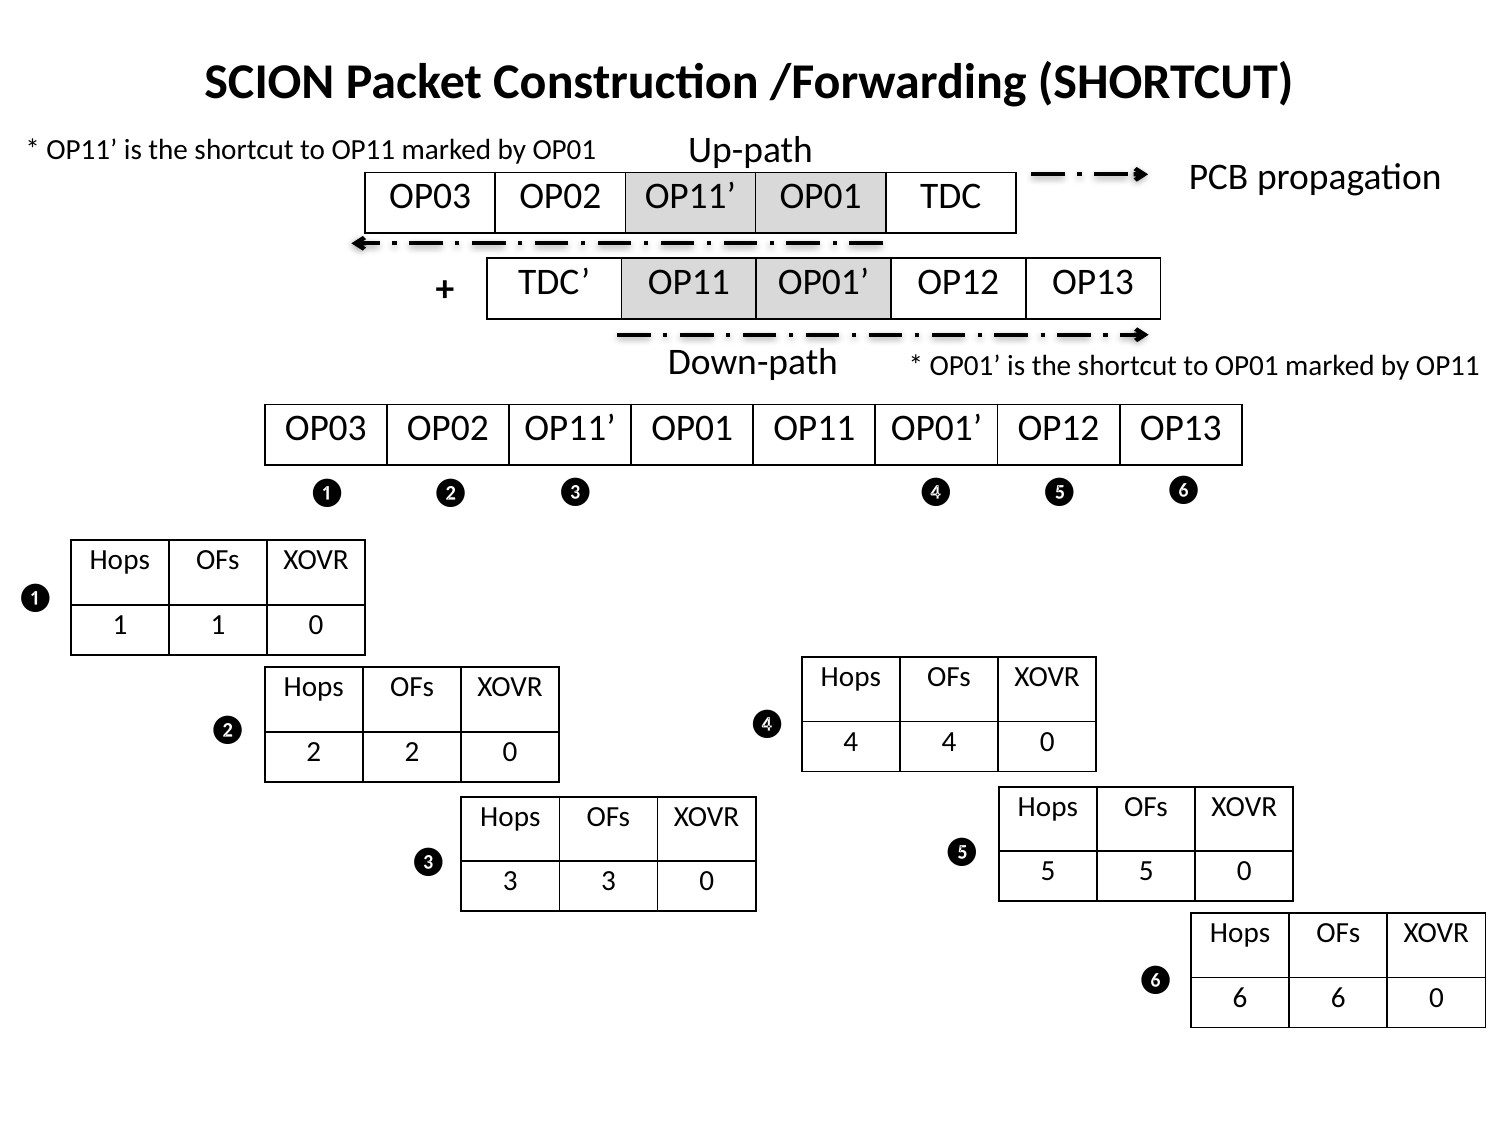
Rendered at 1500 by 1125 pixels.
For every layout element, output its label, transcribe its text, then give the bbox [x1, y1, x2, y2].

text_box + [420, 256, 470, 317]
table_header OP02 [496, 173, 625, 232]
table_header OP12 [998, 405, 1119, 464]
text_box ❻ [1121, 952, 1190, 1003]
table_header OFs [1290, 914, 1386, 977]
table_header OFs [560, 798, 657, 860]
table_header OP01’ [876, 405, 997, 464]
text_box ❹ [733, 696, 801, 747]
table_header Hops [266, 668, 362, 731]
table_header OP11’ [510, 405, 630, 464]
table_header TDC’ [488, 259, 621, 318]
text_box SCION Packet Construction /Forwarding (SHORTCUT) [189, 41, 1309, 116]
text_box ❷ [416, 465, 486, 516]
table_cell 3 [462, 862, 559, 910]
text_box ❺ [927, 825, 997, 876]
table_header OP03 [266, 405, 386, 464]
table_header Hops [462, 798, 559, 860]
table_cell 2 [266, 733, 362, 781]
text_box ❻ [1149, 463, 1219, 513]
text_box ❸ [541, 465, 610, 515]
table_header OFs [1098, 788, 1194, 850]
text_box ❺ [1025, 464, 1094, 515]
table_cell 0 [268, 606, 364, 654]
table_cell 5 [1000, 852, 1096, 900]
table_header OP03 [366, 173, 494, 232]
text_box ❸ [394, 835, 460, 886]
table_header XOVR [268, 541, 364, 604]
table_header OP02 [388, 405, 508, 464]
table_header OP12 [892, 259, 1025, 318]
table_header OP11 [754, 405, 874, 464]
table_header XOVR [1196, 788, 1292, 850]
table_cell 1 [170, 606, 266, 654]
table_header OP01 [756, 173, 885, 232]
table_header OP13 [1121, 405, 1241, 464]
table_header OFs [170, 541, 266, 604]
table_header Hops [803, 658, 899, 721]
table_cell 0 [658, 862, 755, 910]
text_box ❷ [193, 702, 262, 753]
table_cell 0 [999, 722, 1095, 771]
table_header Hops [1192, 914, 1288, 977]
text_box ❹ [901, 465, 971, 515]
table_header OP01 [632, 405, 752, 464]
table_header OFs [364, 668, 460, 731]
table_header OP01’ [757, 259, 890, 318]
text_box Up-path [673, 117, 828, 177]
text_box Down-path [653, 329, 854, 333]
table_header Hops [1000, 788, 1096, 850]
table_cell 0 [462, 733, 558, 781]
table_header OP11’ [626, 173, 755, 232]
text_box ❶ [293, 466, 362, 516]
text_box PCB propagation [1173, 144, 1457, 205]
text_box * OP11’ is the shortcut to OP11 marked by OP01 [10, 122, 612, 173]
table_header Hops [72, 541, 168, 604]
table_cell 2 [364, 733, 460, 781]
table_cell 5 [1098, 852, 1194, 900]
table_header XOVR [658, 798, 755, 860]
table_cell 3 [560, 862, 657, 910]
text_box * OP01’ is the shortcut to OP01 marked by OP11 [893, 338, 1496, 389]
text_box Down-path [653, 344, 854, 390]
table_cell 0 [1196, 852, 1292, 900]
table_cell 0 [1388, 978, 1485, 1027]
table_cell 6 [1290, 978, 1386, 1027]
table_header OP13 [1027, 259, 1160, 318]
table_header XOVR [999, 658, 1095, 721]
table_cell 4 [901, 722, 997, 771]
table_header XOVR [462, 668, 558, 731]
table_header OP11 [622, 259, 755, 318]
table_header TDC [887, 173, 1015, 232]
table_header XOVR [1388, 914, 1485, 977]
table_cell 4 [803, 722, 899, 771]
table_cell 1 [72, 606, 168, 654]
table_cell 6 [1192, 978, 1288, 1027]
text_box ❶ [1, 571, 70, 622]
table_header OFs [901, 658, 997, 721]
